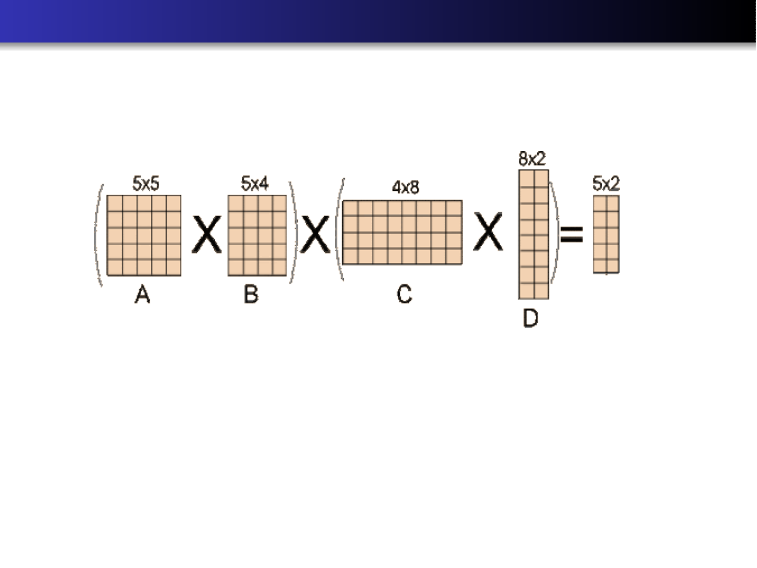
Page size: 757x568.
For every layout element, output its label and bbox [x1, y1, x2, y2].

list [94, 151, 621, 329]
picture [0, 0, 756, 51]
